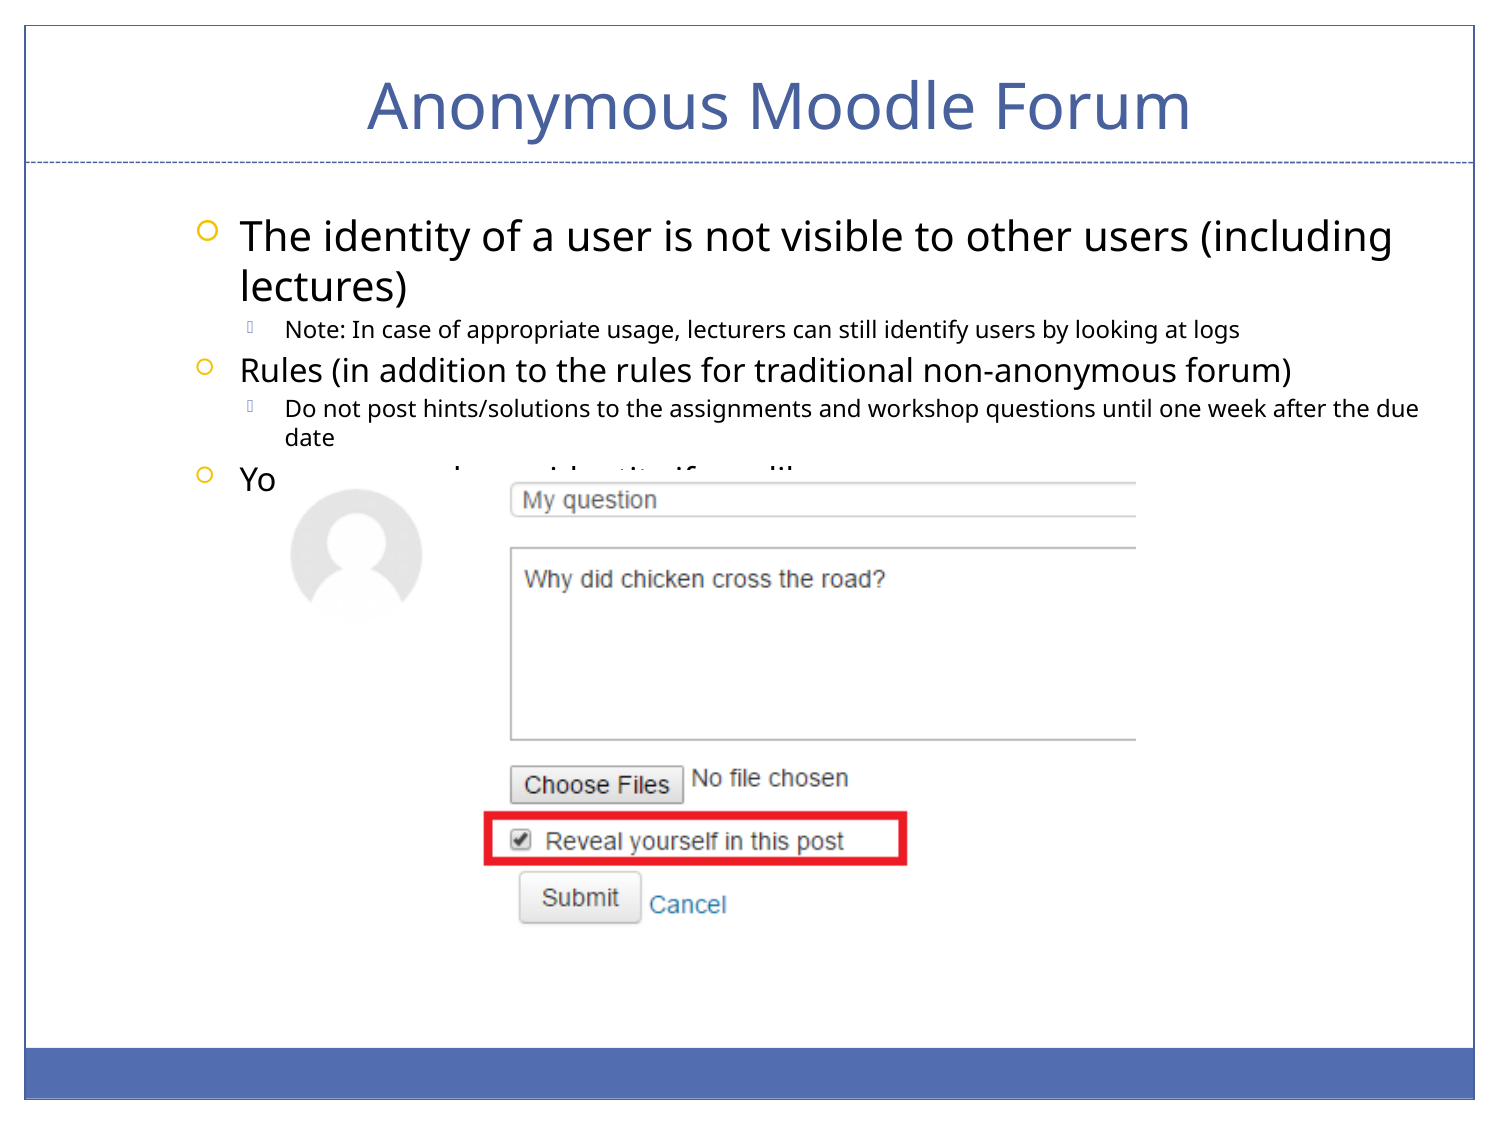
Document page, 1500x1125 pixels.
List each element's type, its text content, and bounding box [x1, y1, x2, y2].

list The identity of a user is not visible to other users (including lectures) Note: In case of appropriate usage, lecturers can still identify users by looking at logs Rules (in addition to the rules for traditional non-anonymous forum) Do not post hints/solutions to the assignments and workshop questions until one week after the due date You can reveal your identity if you like [134, 202, 1466, 740]
picture [275, 470, 1137, 940]
title Anonymous Moodle Forum [112, 0, 1449, 150]
